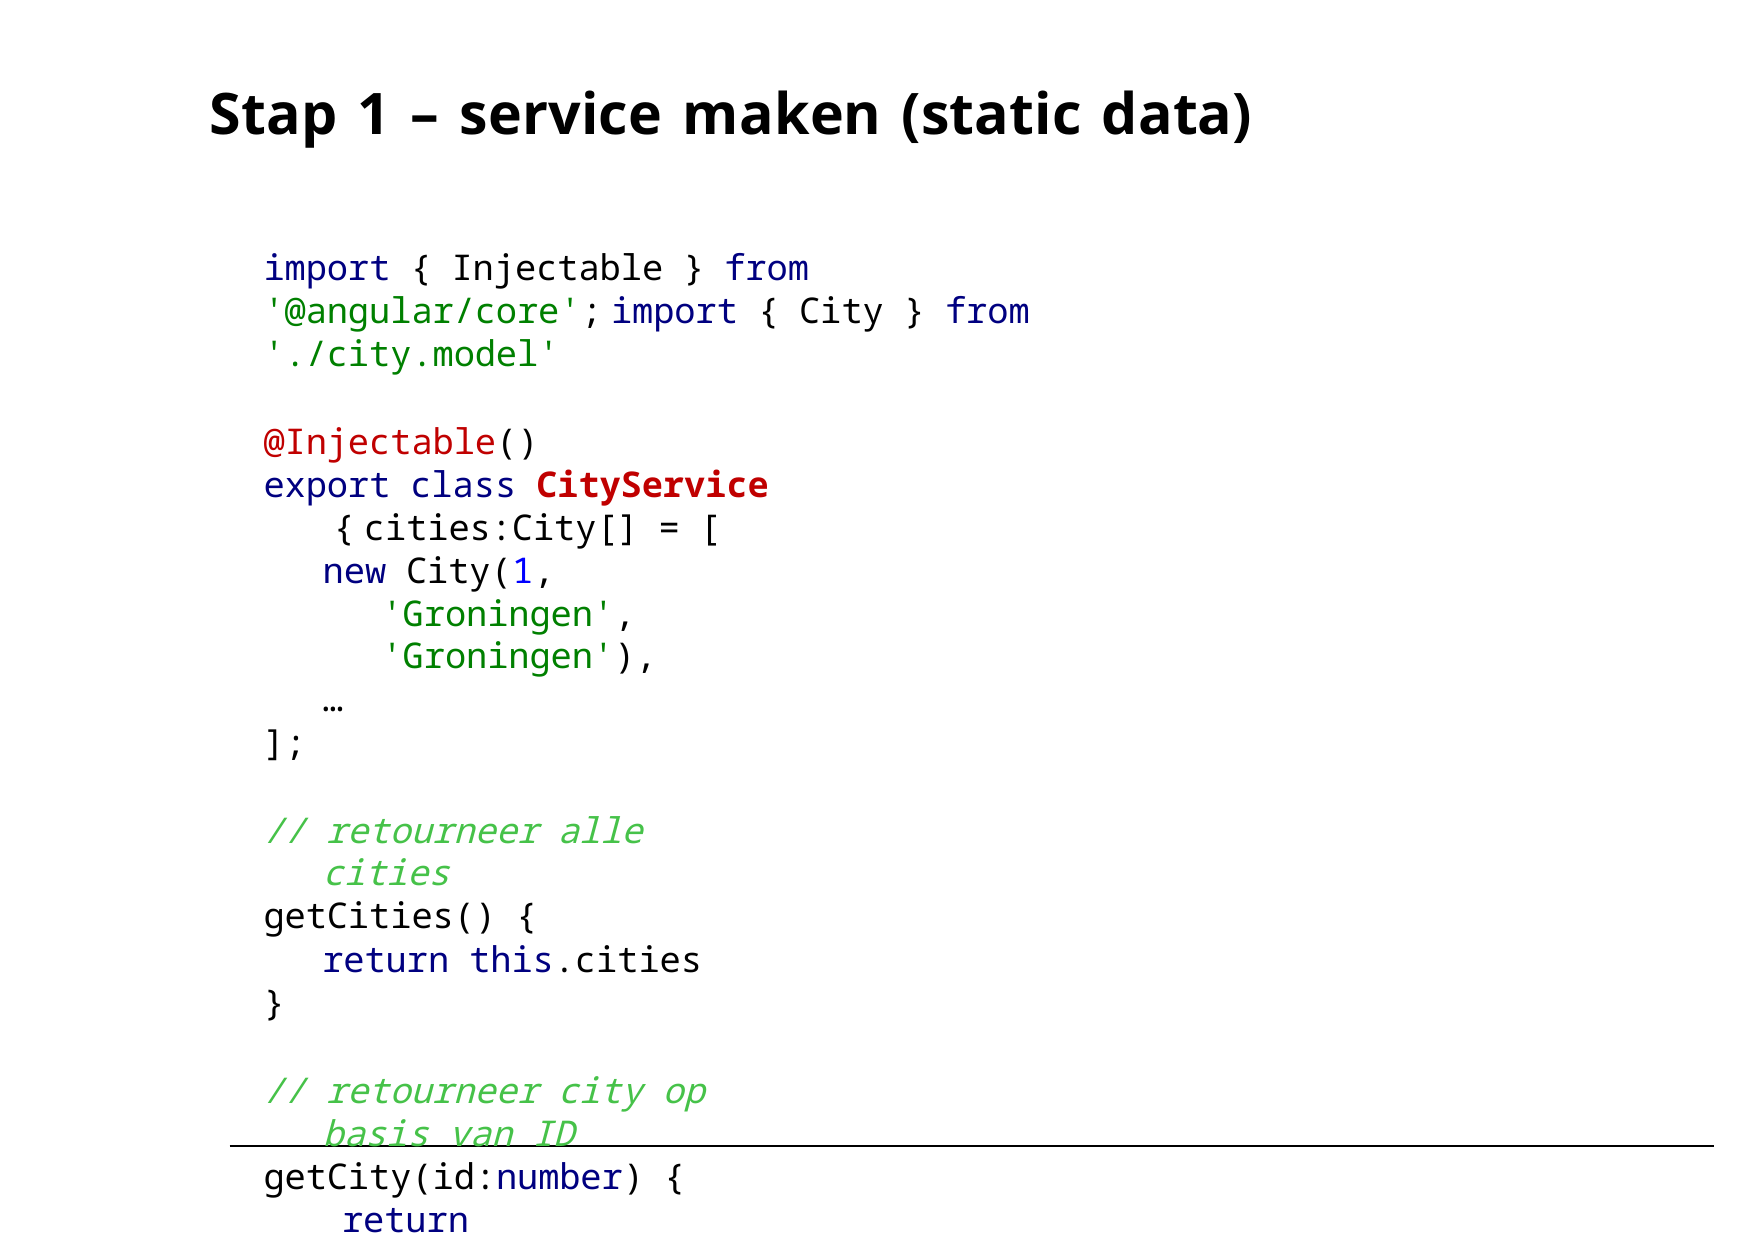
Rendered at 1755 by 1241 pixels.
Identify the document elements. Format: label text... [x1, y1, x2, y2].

text_box import { Injectable } from '@angular/core'; import { City } from './city.model' @Injectable() export class CityService { cities:City[] = [ new City(1, 'Groningen', 'Groningen'), … ]; // retourneer alle cities getCities() { return this.cities } // retourneer city op basis van ID getCity(id:number) { return this.cities.find(c => c.id === id); } } [261, 244, 1230, 1241]
title Stap 1 – service maken (static data) [207, 77, 1547, 285]
